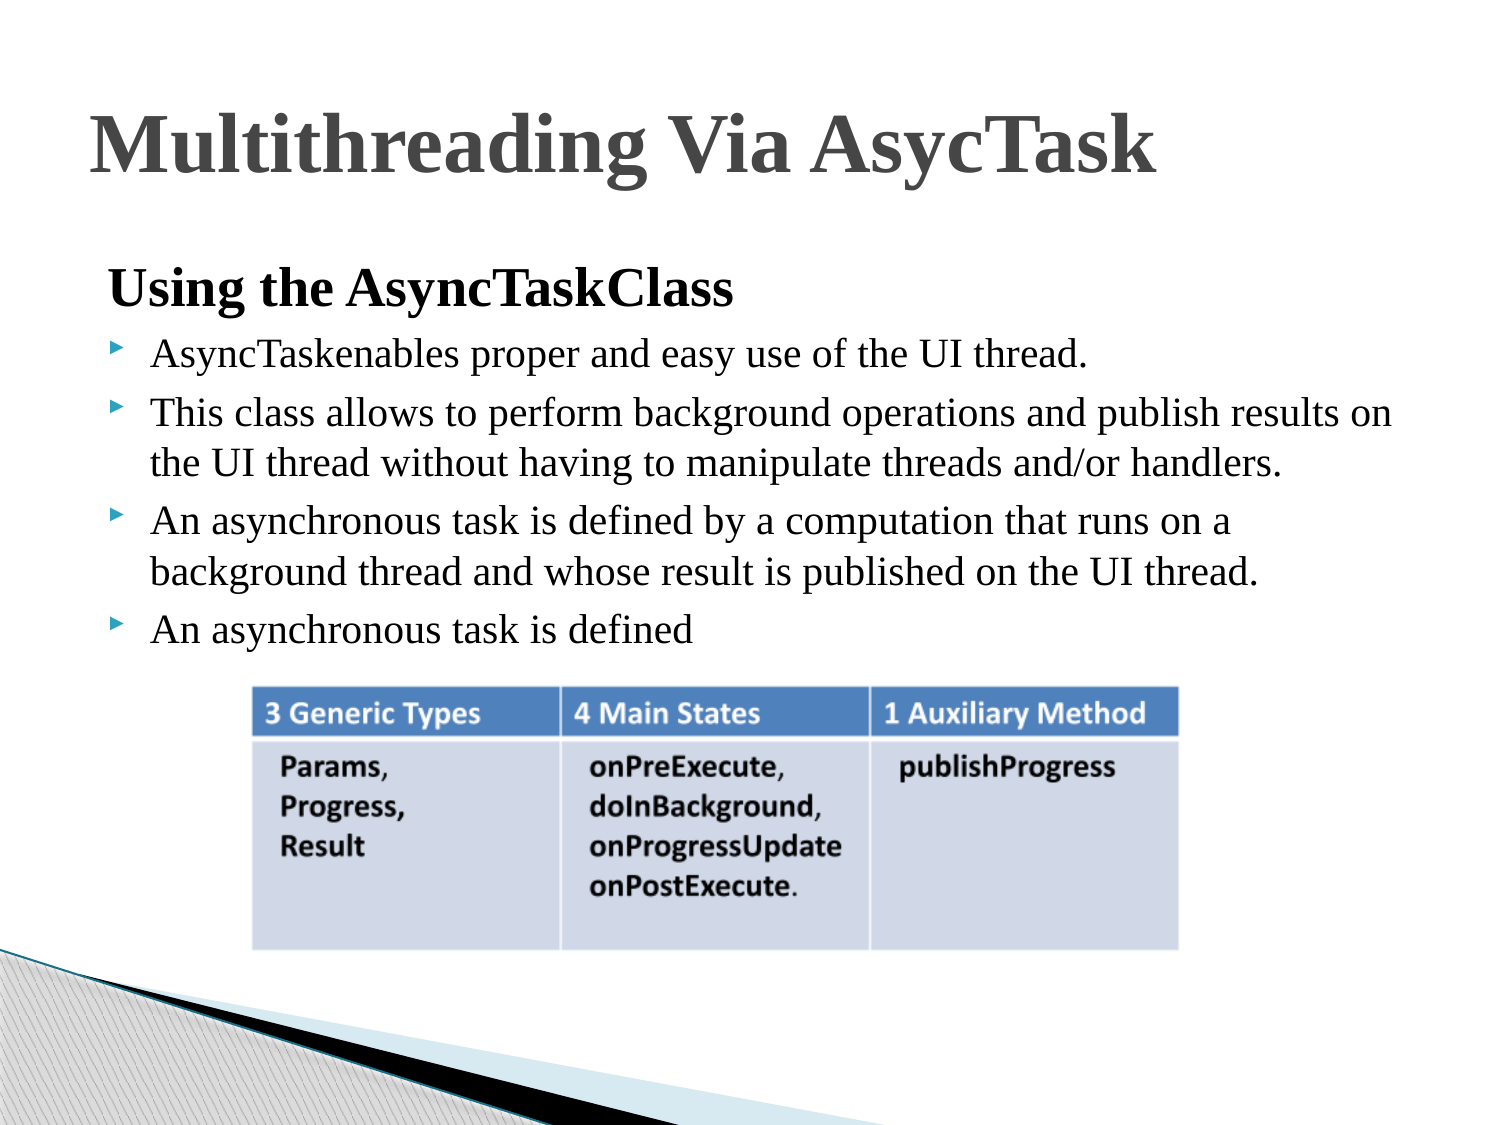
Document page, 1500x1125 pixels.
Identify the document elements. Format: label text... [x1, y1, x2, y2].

list Using the AsyncTaskClass AsyncTaskenables proper and easy use of the UI thread. This class allows to perform background operations and publish results on the UI thread without having to manipulate threads and/or handlers. An asynchronous task is defined by a computation that runs on a background thread and whose result is published on the UI thread. An asynchronous task is defined [75, 243, 1425, 986]
picture [245, 679, 1187, 953]
title Multithreading Via AsycTask [75, 45, 1425, 233]
